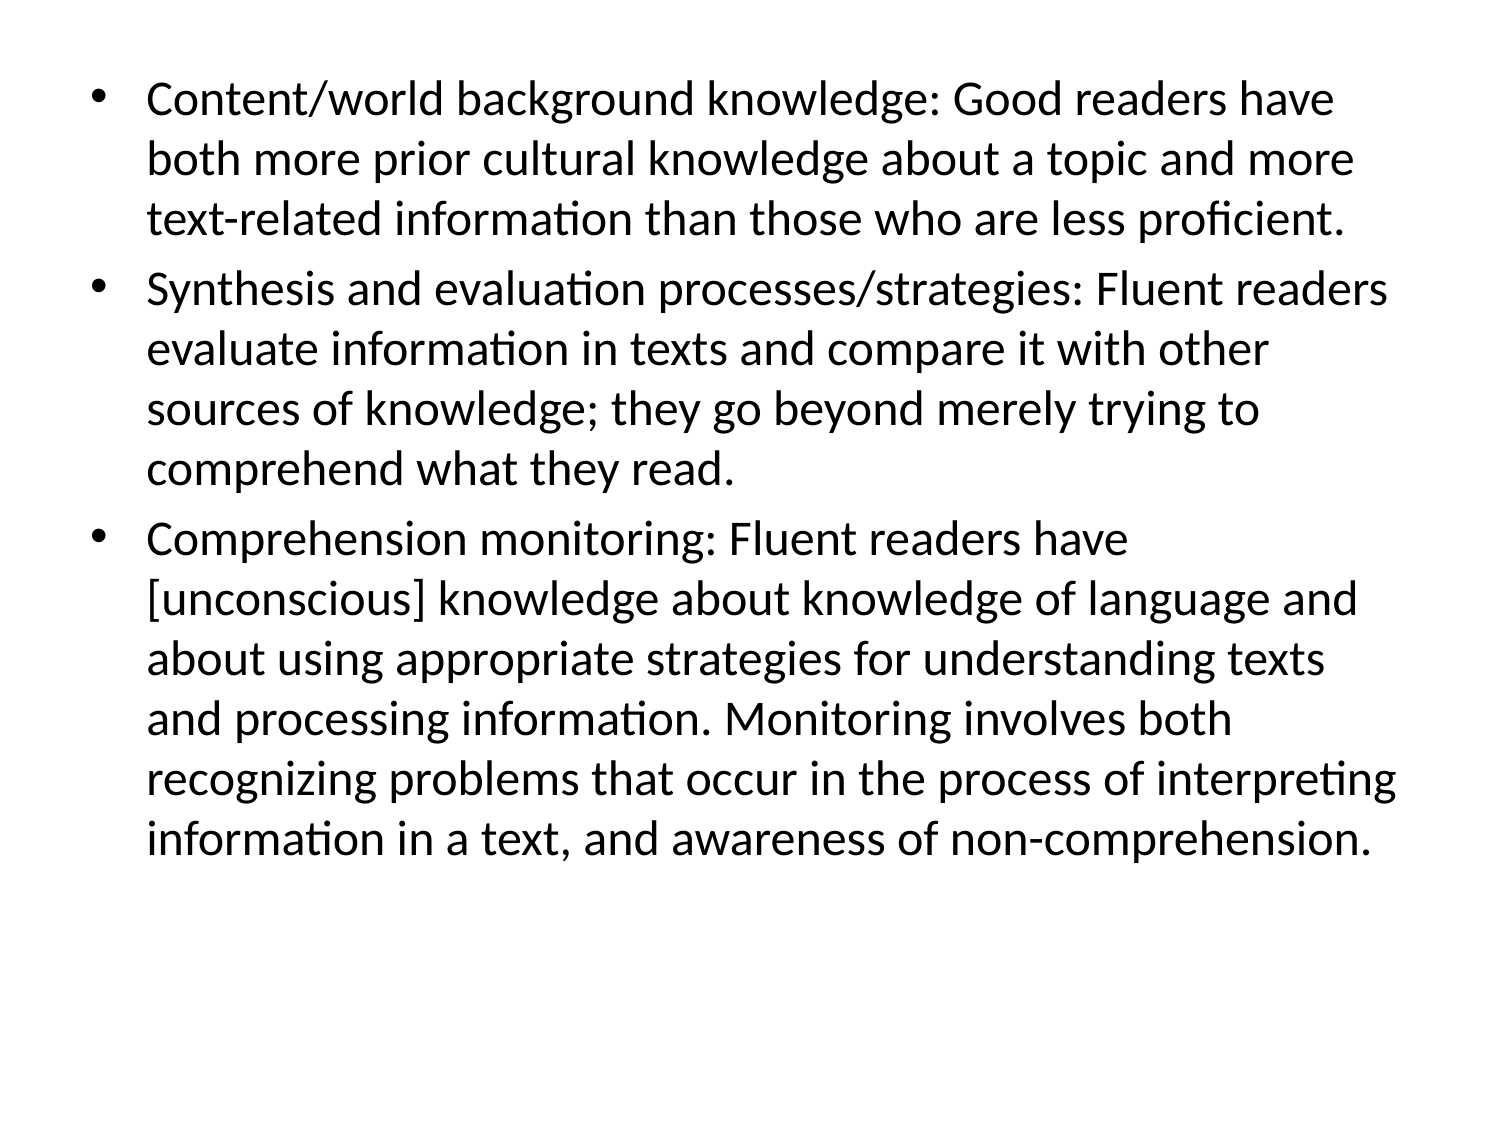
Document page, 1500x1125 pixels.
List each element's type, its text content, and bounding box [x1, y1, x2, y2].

list Content/world background knowledge: Good readers have both more prior cultural knowledge about a topic and more text-related information than those who are less proficient. Synthesis and evaluation processes/strategies: Fluent readers evaluate information in texts and compare it with other sources of knowledge; they go beyond merely trying to comprehend what they read. Comprehension monitoring: Fluent readers have [unconscious] knowledge about knowledge of language and about using appropriate strategies for understanding texts and processing information. Monitoring involves both recognizing problems that occur in the process of interpreting information in a text, and awareness of non-comprehension. [75, 58, 1425, 1005]
